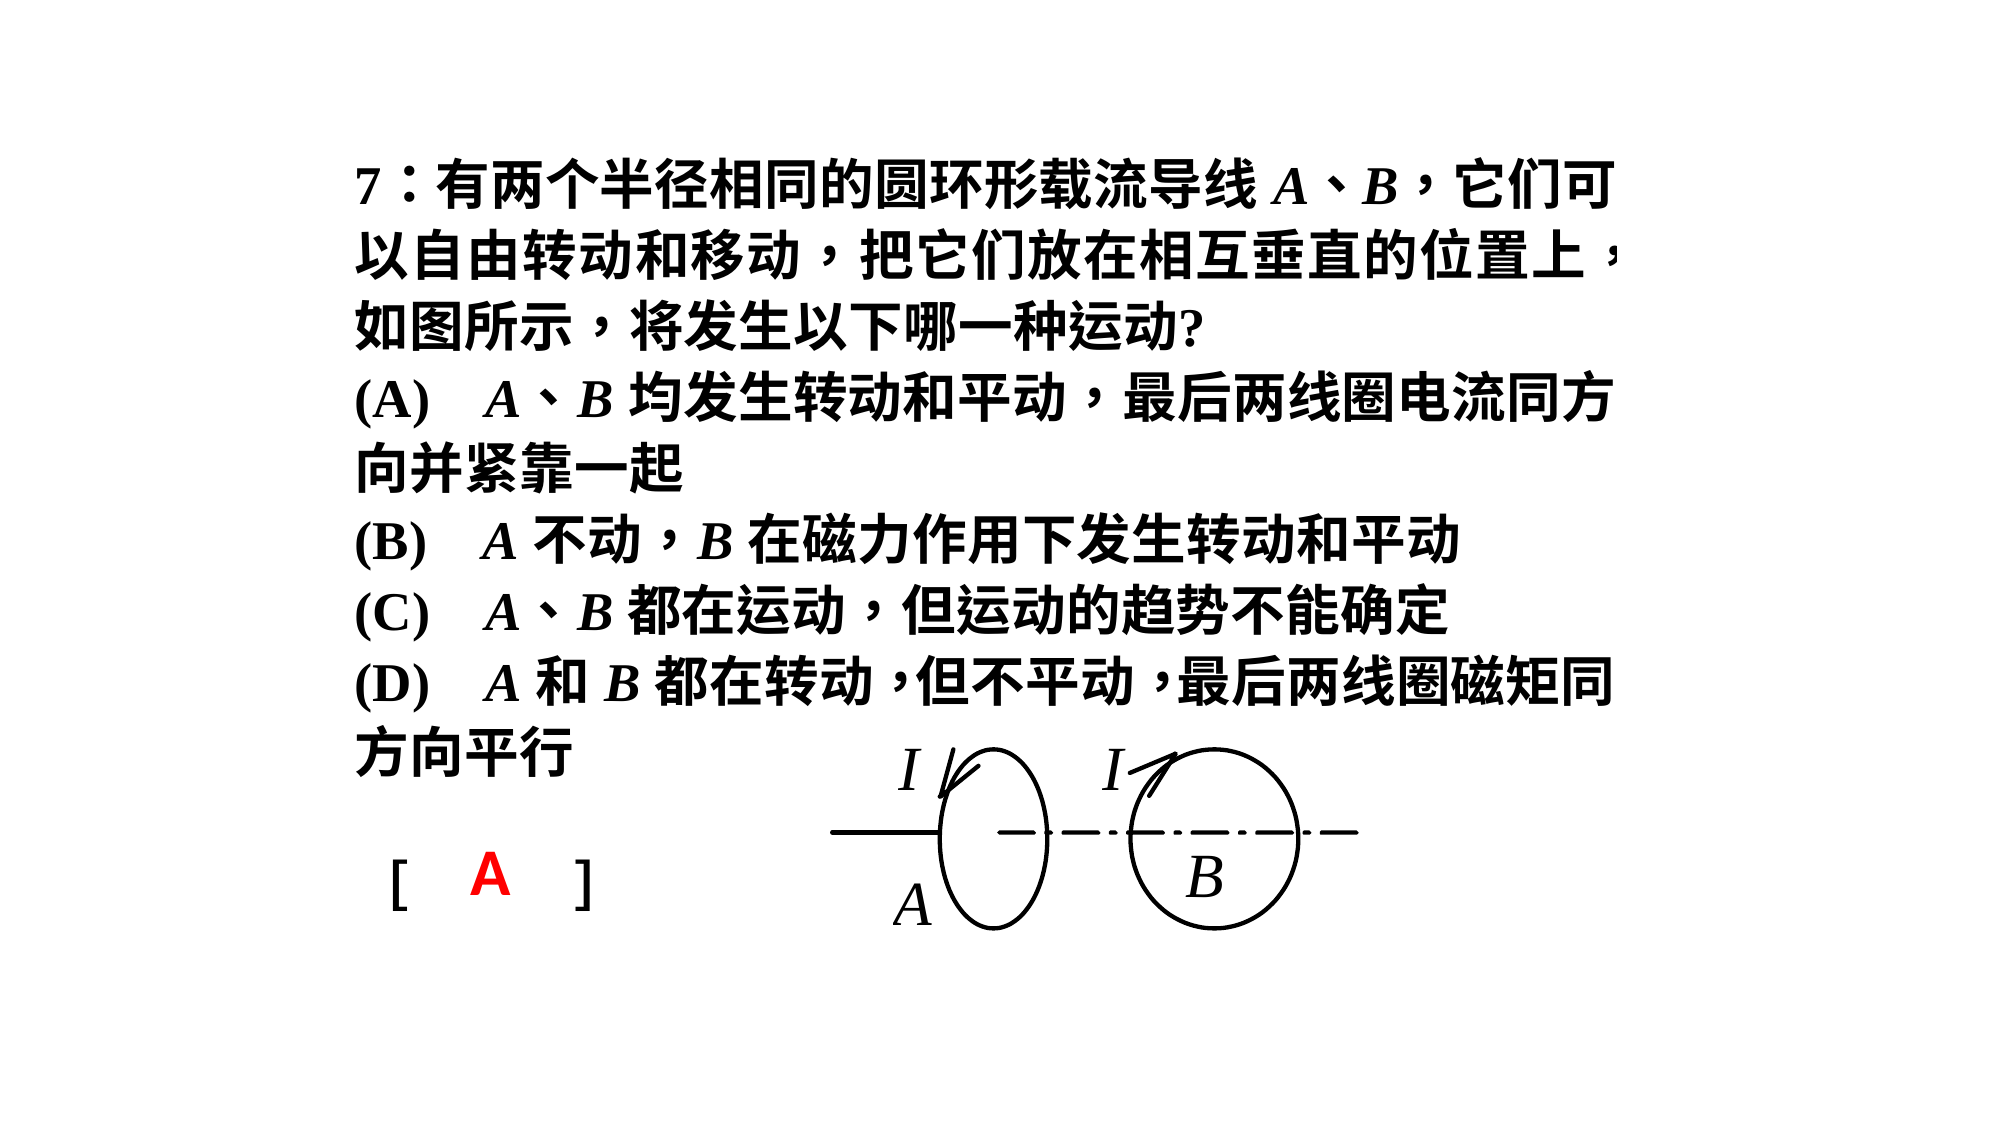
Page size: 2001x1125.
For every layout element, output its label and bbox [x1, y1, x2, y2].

picture [354, 149, 1617, 986]
